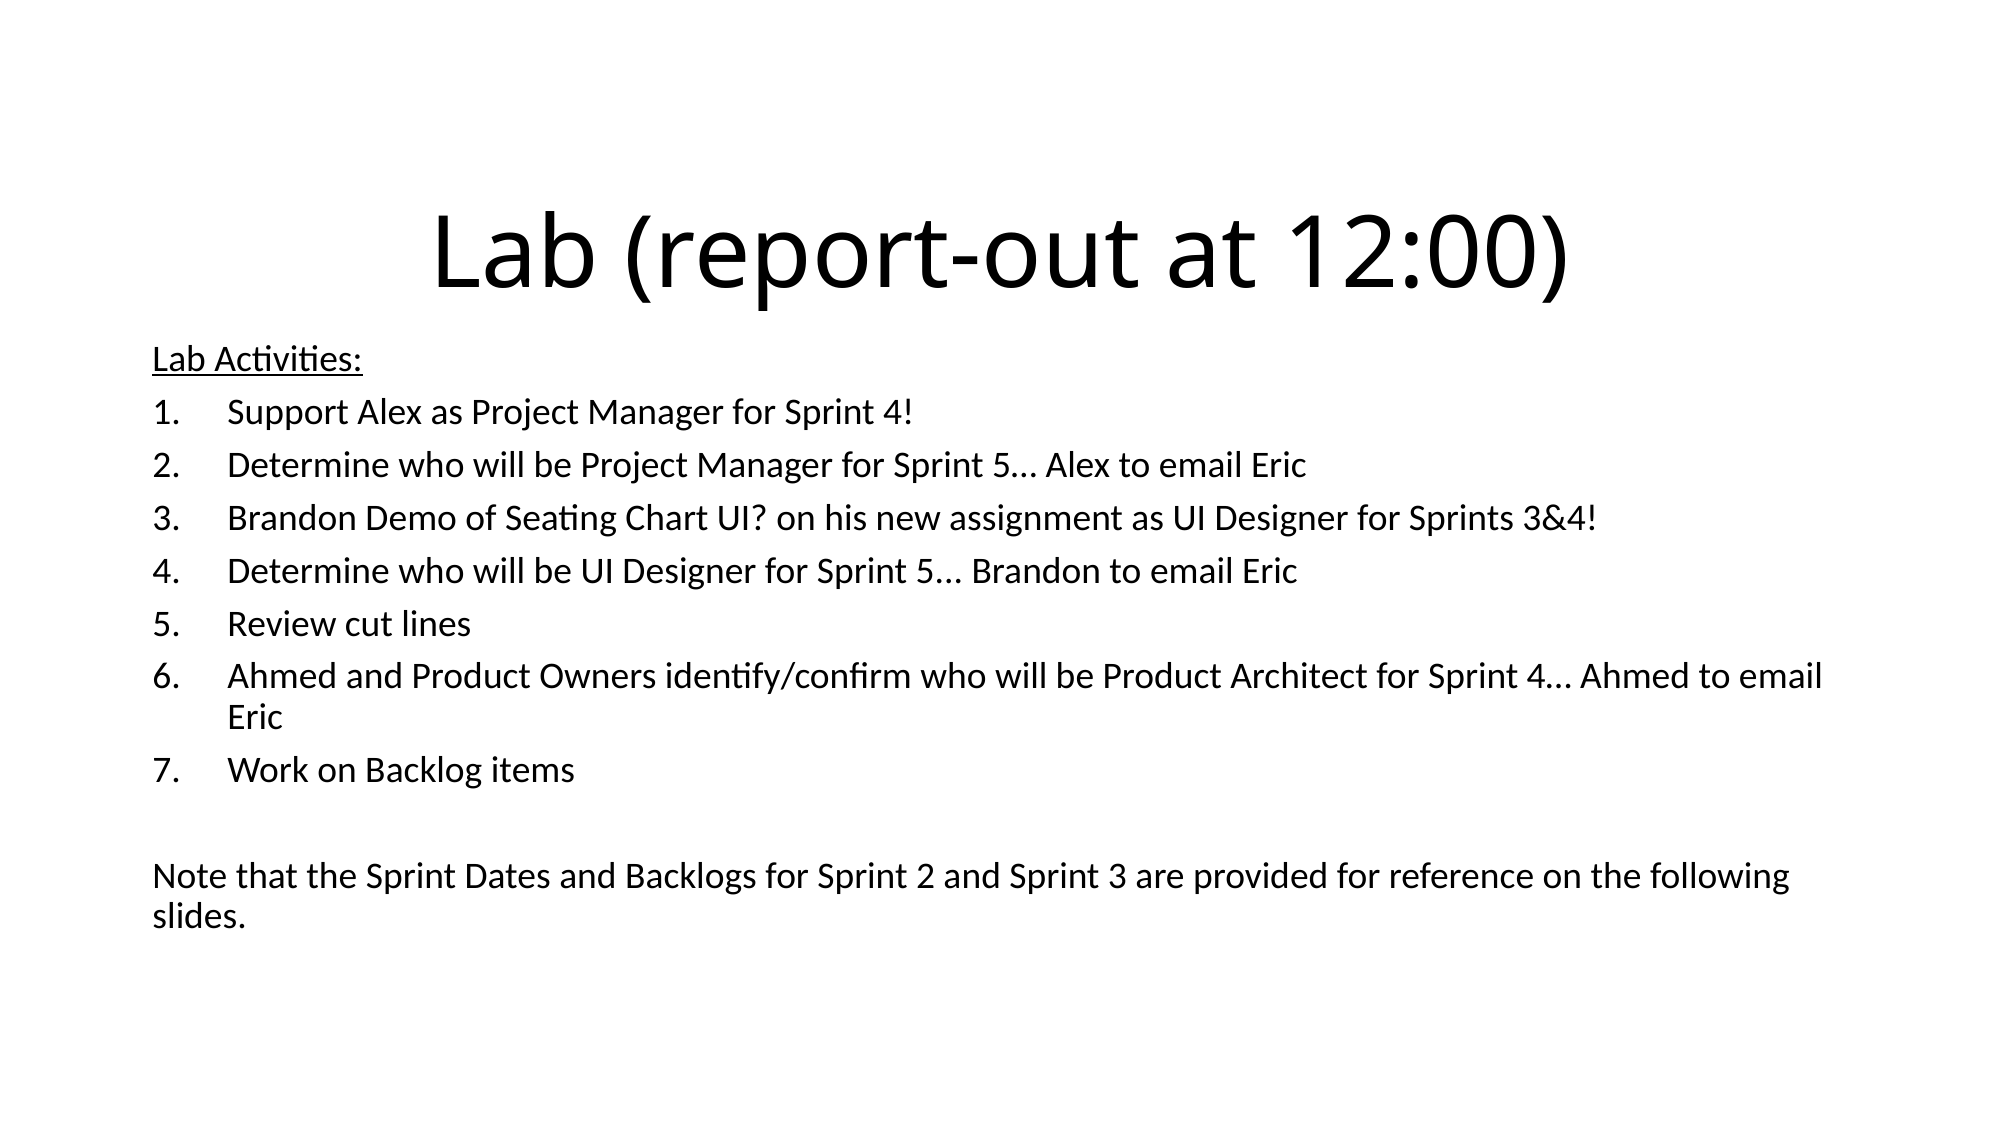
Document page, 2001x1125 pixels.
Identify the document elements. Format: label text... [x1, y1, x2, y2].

title Lab (report-out at 12:00) [249, 184, 1750, 317]
text_box Lab Activities: Support Alex as Project Manager for Sprint 4! Determine who will be Project Manager for Sprint 5… Alex to email Eric Brandon Demo of Seating Chart UI? on his new assignment as UI Designer for Sprints 3&4! Determine who will be UI Designer for Sprint 5... Brandon to email Eric Review cut lines Ahmed and Product Owners identify/confirm who will be Product Architect for Sprint 4… Ahmed to email Eric Work on Backlog items Note that the Sprint Dates and Backlogs for Sprint 2 and Sprint 3 are provided for reference on the following slides. [137, 331, 1863, 1105]
